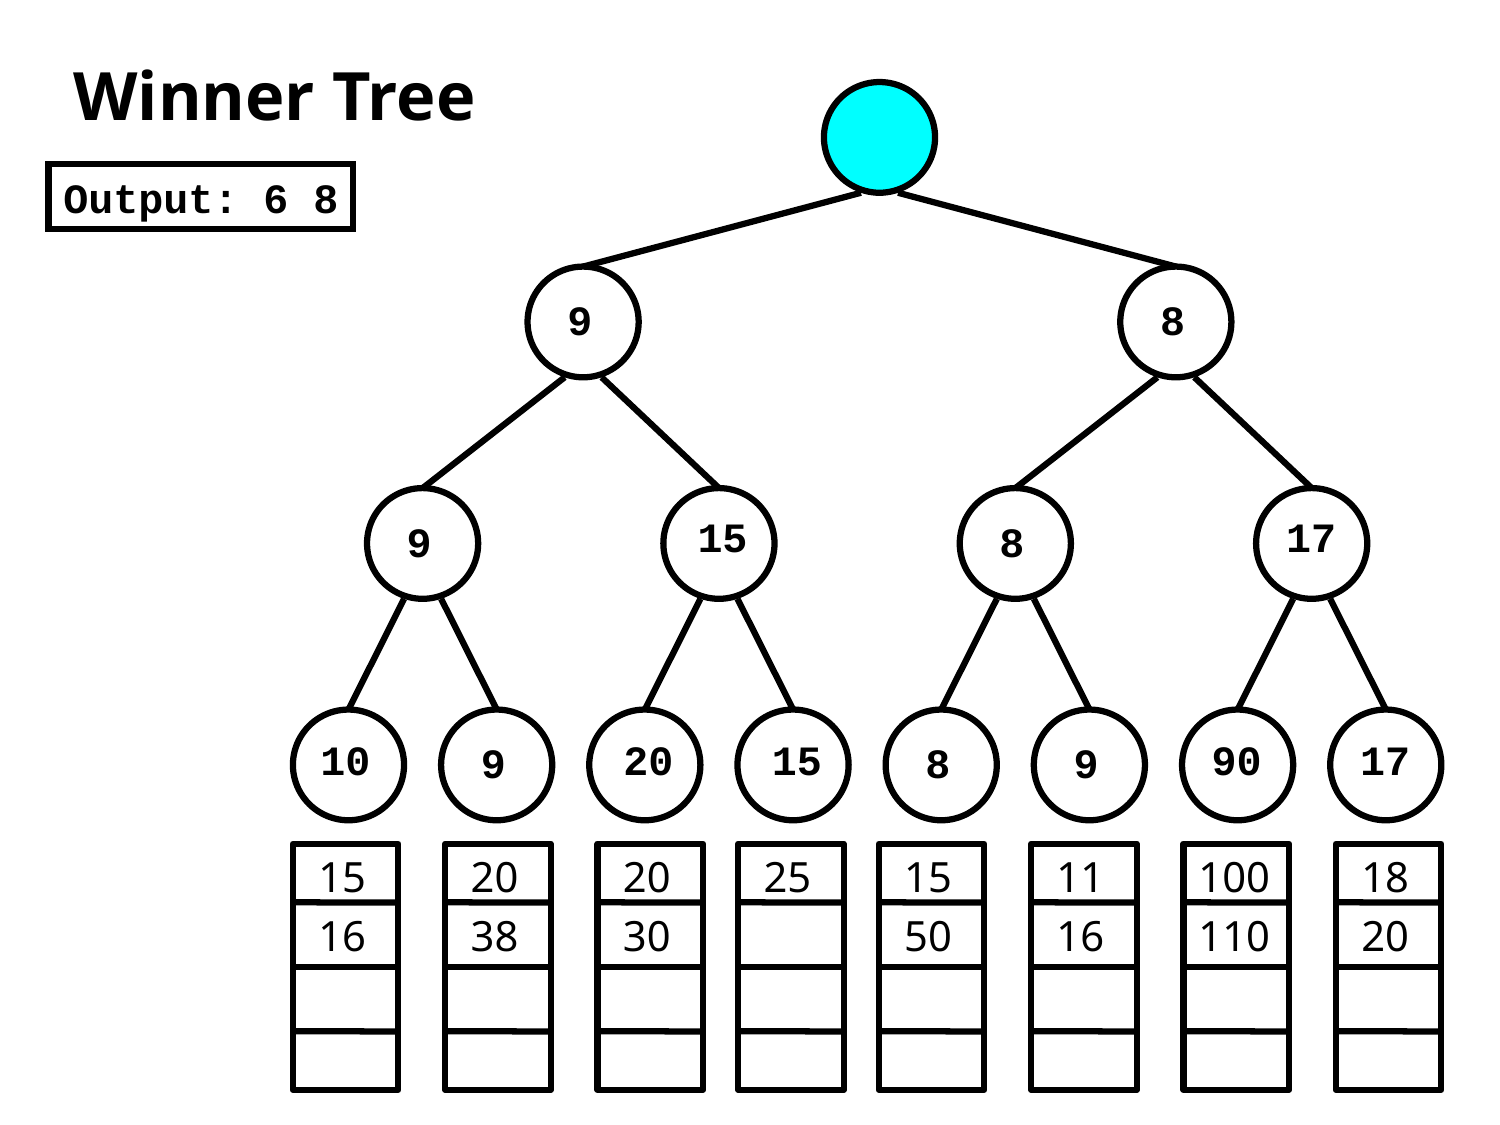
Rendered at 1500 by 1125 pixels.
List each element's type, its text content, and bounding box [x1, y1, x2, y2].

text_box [413, 626, 525, 683]
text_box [1183, 843, 1291, 1091]
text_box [366, 487, 479, 600]
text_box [1335, 843, 1442, 1091]
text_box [1120, 266, 1232, 378]
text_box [663, 487, 778, 600]
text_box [737, 709, 849, 821]
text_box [1030, 361, 1142, 504]
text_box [913, 626, 1003, 683]
text_box Output: 6 8 [48, 164, 354, 229]
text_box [684, 90, 760, 369]
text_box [527, 266, 639, 378]
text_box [709, 626, 821, 683]
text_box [597, 843, 704, 1091]
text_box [737, 843, 844, 1091]
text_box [445, 843, 551, 1091]
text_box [959, 487, 1072, 600]
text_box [1253, 487, 1369, 600]
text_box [320, 626, 411, 683]
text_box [1006, 626, 1118, 683]
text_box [588, 709, 701, 821]
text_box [1181, 709, 1294, 821]
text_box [1033, 709, 1146, 821]
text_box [885, 709, 997, 821]
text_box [292, 843, 399, 1091]
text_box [1209, 626, 1300, 683]
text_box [999, 90, 1075, 369]
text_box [823, 81, 936, 193]
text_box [1197, 373, 1309, 492]
text_box Winner Tree [58, 46, 563, 142]
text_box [1329, 709, 1442, 821]
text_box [440, 709, 553, 821]
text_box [604, 373, 716, 492]
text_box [437, 361, 550, 504]
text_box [1030, 843, 1137, 1091]
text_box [617, 626, 707, 683]
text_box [292, 709, 405, 821]
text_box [878, 843, 985, 1091]
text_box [1302, 626, 1414, 683]
